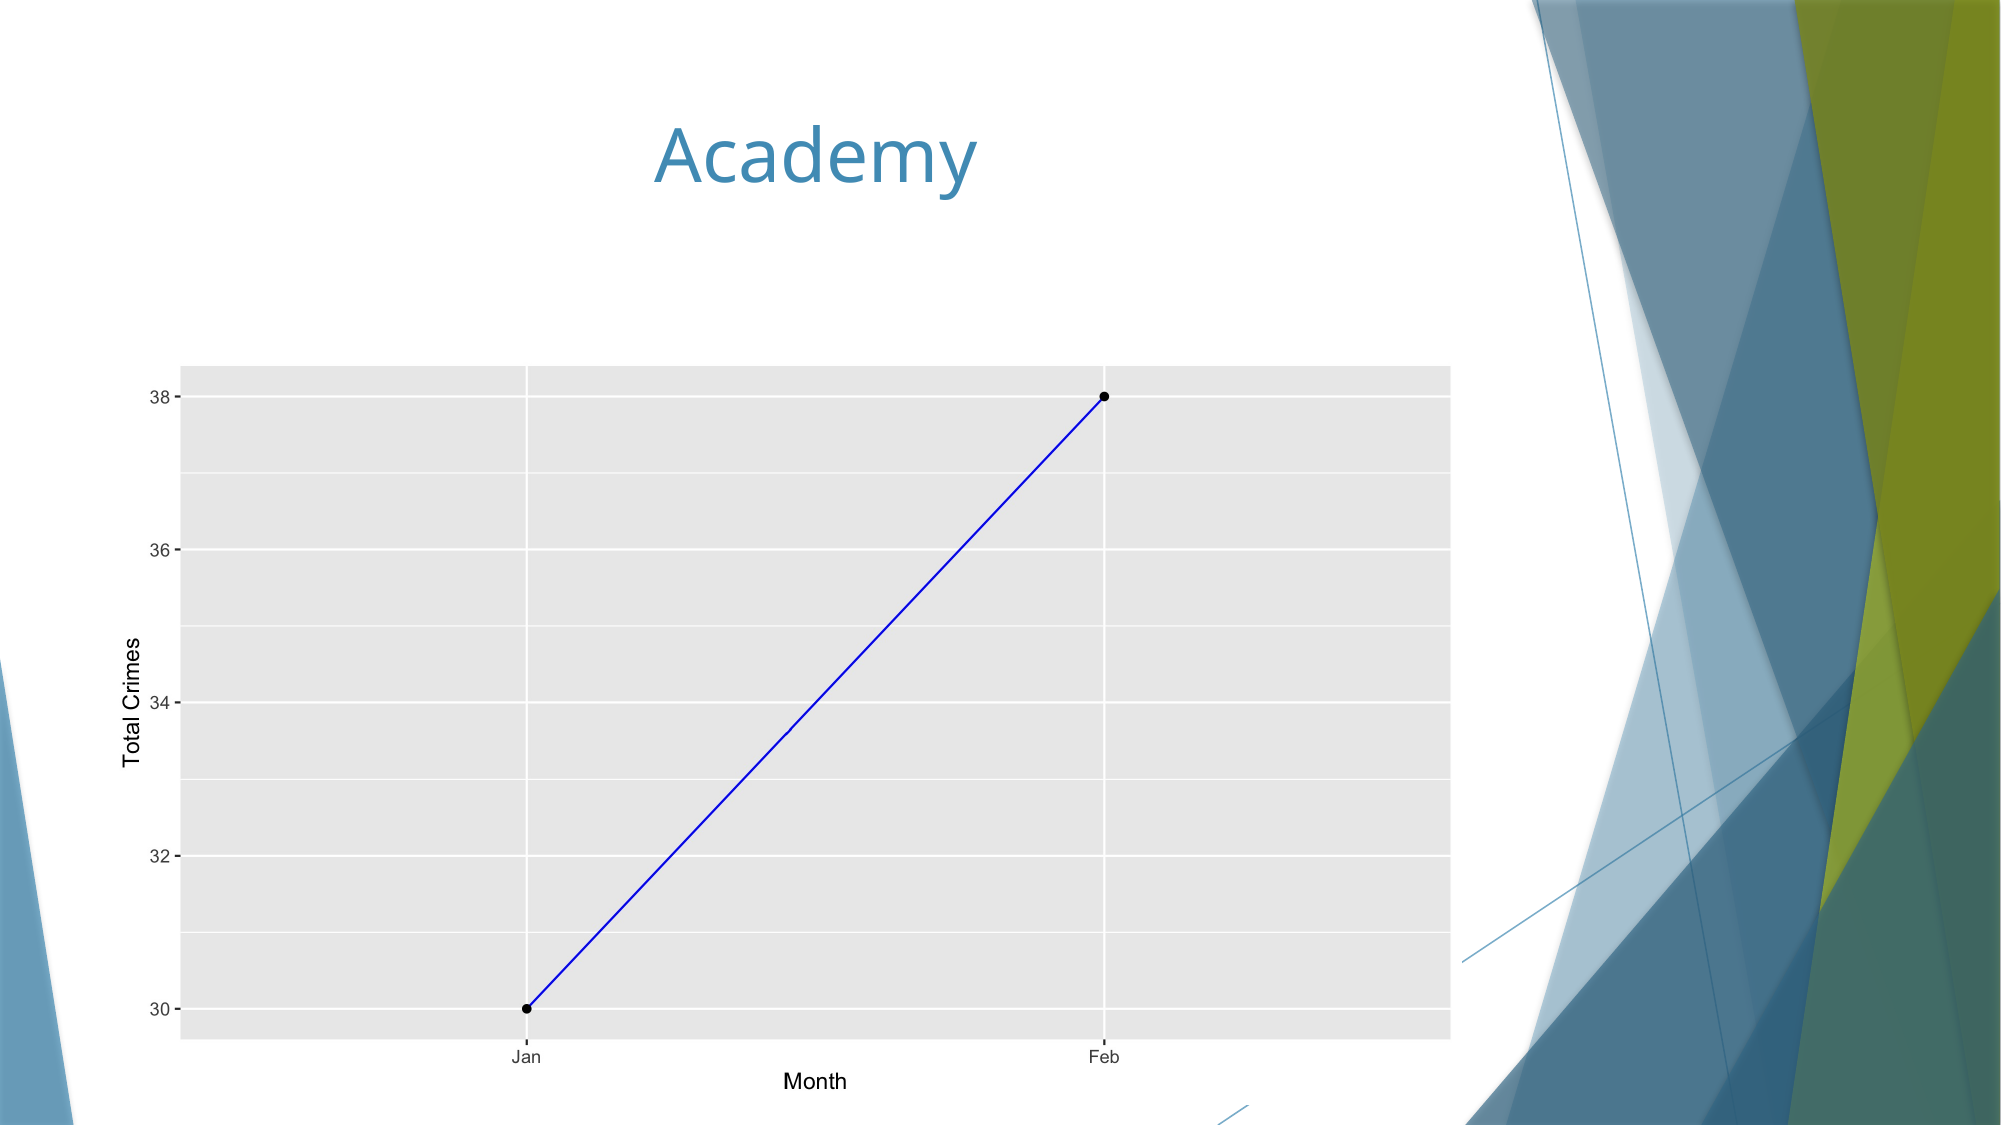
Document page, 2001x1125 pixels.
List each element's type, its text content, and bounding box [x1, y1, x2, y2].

title Academy [111, 99, 1522, 317]
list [110, 353, 1462, 1105]
